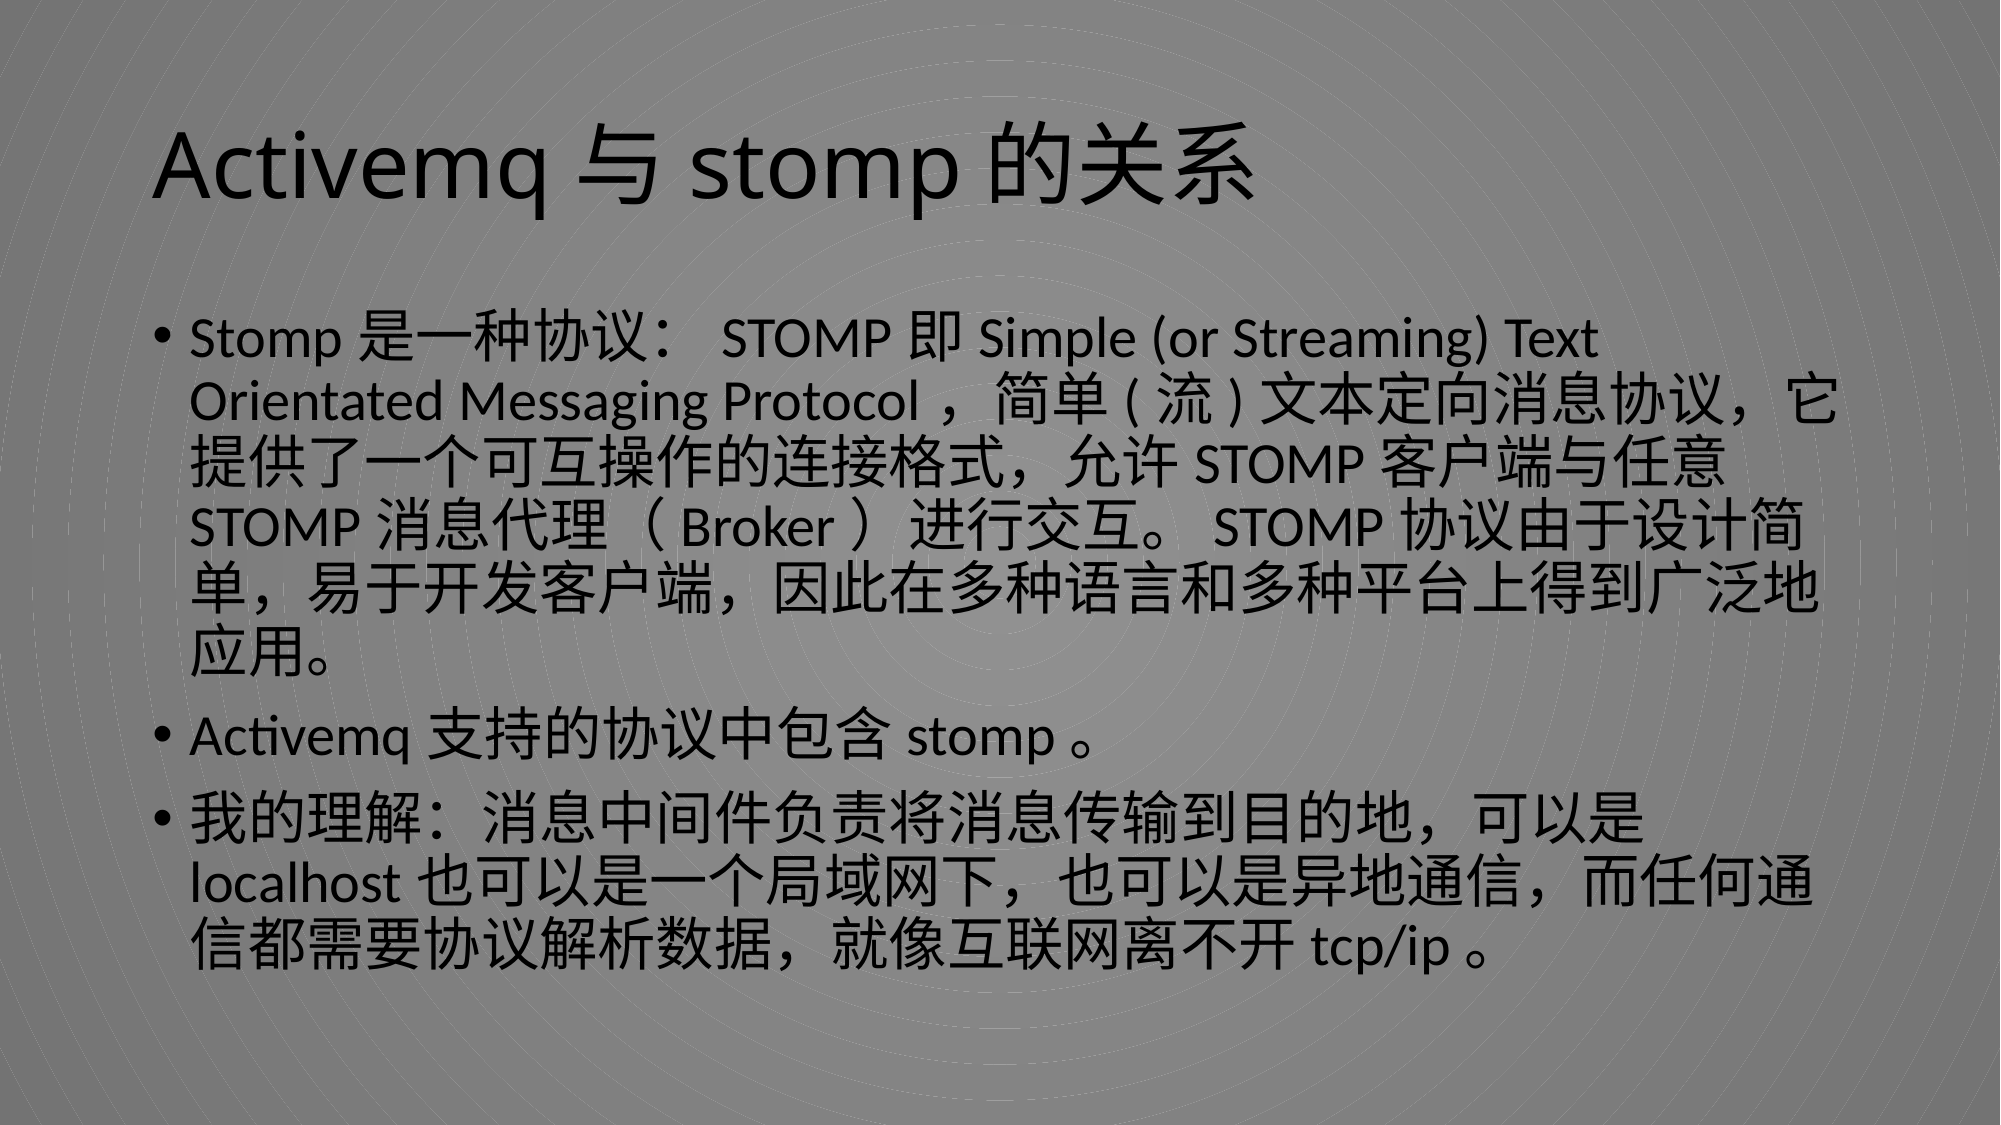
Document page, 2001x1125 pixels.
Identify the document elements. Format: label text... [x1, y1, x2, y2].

title Activemq与stomp的关系 [137, 59, 1863, 278]
list Stomp是一种协议：STOMP即Simple (or Streaming) Text Orientated Messaging Protocol，简单(流)文本定向消息协议，它提供了一个可互操作的连接格式，允许STOMP客户端与任意STOMP消息代理（Broker）进行交互。STOMP协议由于设计简单，易于开发客户端，因此在多种语言和多种平台上得到广泛地应用。 Activemq支持的协议中包含stomp。 我的理解：消息中间件负责将消息传输到目的地，可以是localhost也可以是一个局域网下，也可以是异地通信，而任何通信都需要协议解析数据，就像互联网离不开tcp/ip。 [137, 299, 1863, 1014]
